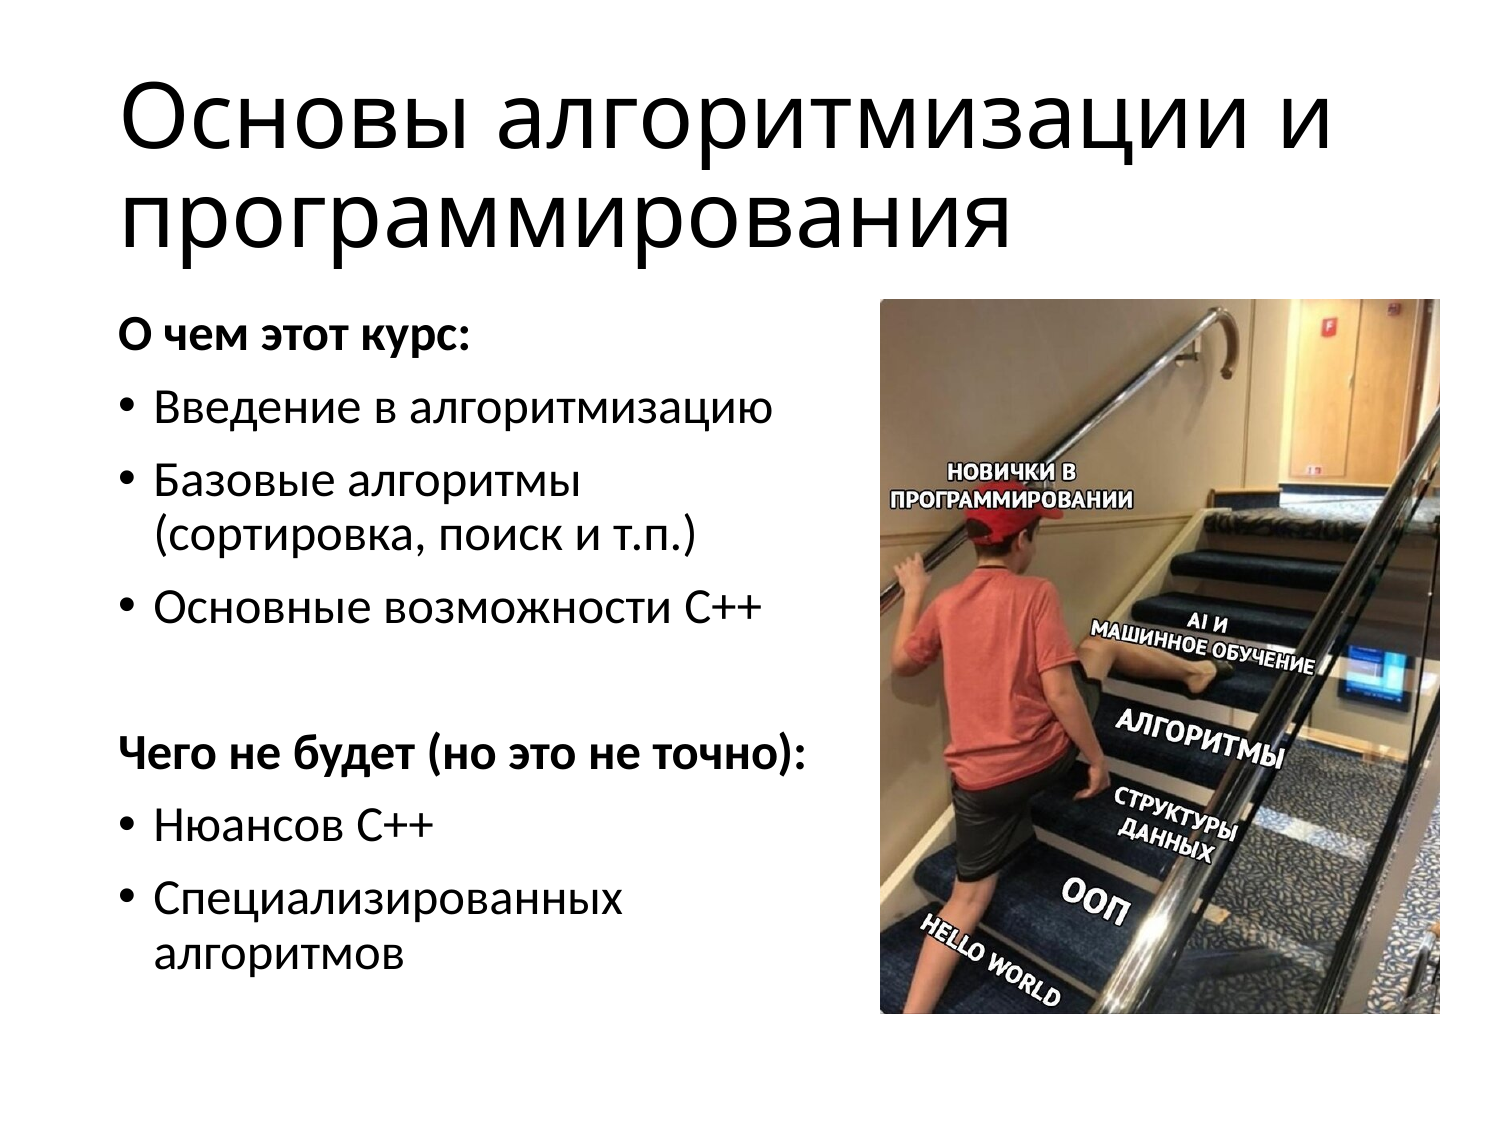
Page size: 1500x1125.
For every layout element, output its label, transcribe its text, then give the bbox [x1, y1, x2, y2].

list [880, 299, 1440, 1014]
list О чем этот курс: Введение в алгоритмизацию Базовые алгоритмы (сортировка, поиск и т.п.) Основные возможности C++ Чего не будет (но это не точно): Нюансов C++ Специализированных алгоритмов [103, 299, 830, 1014]
title Основы алгоритмизации и программирования [103, 59, 1397, 278]
